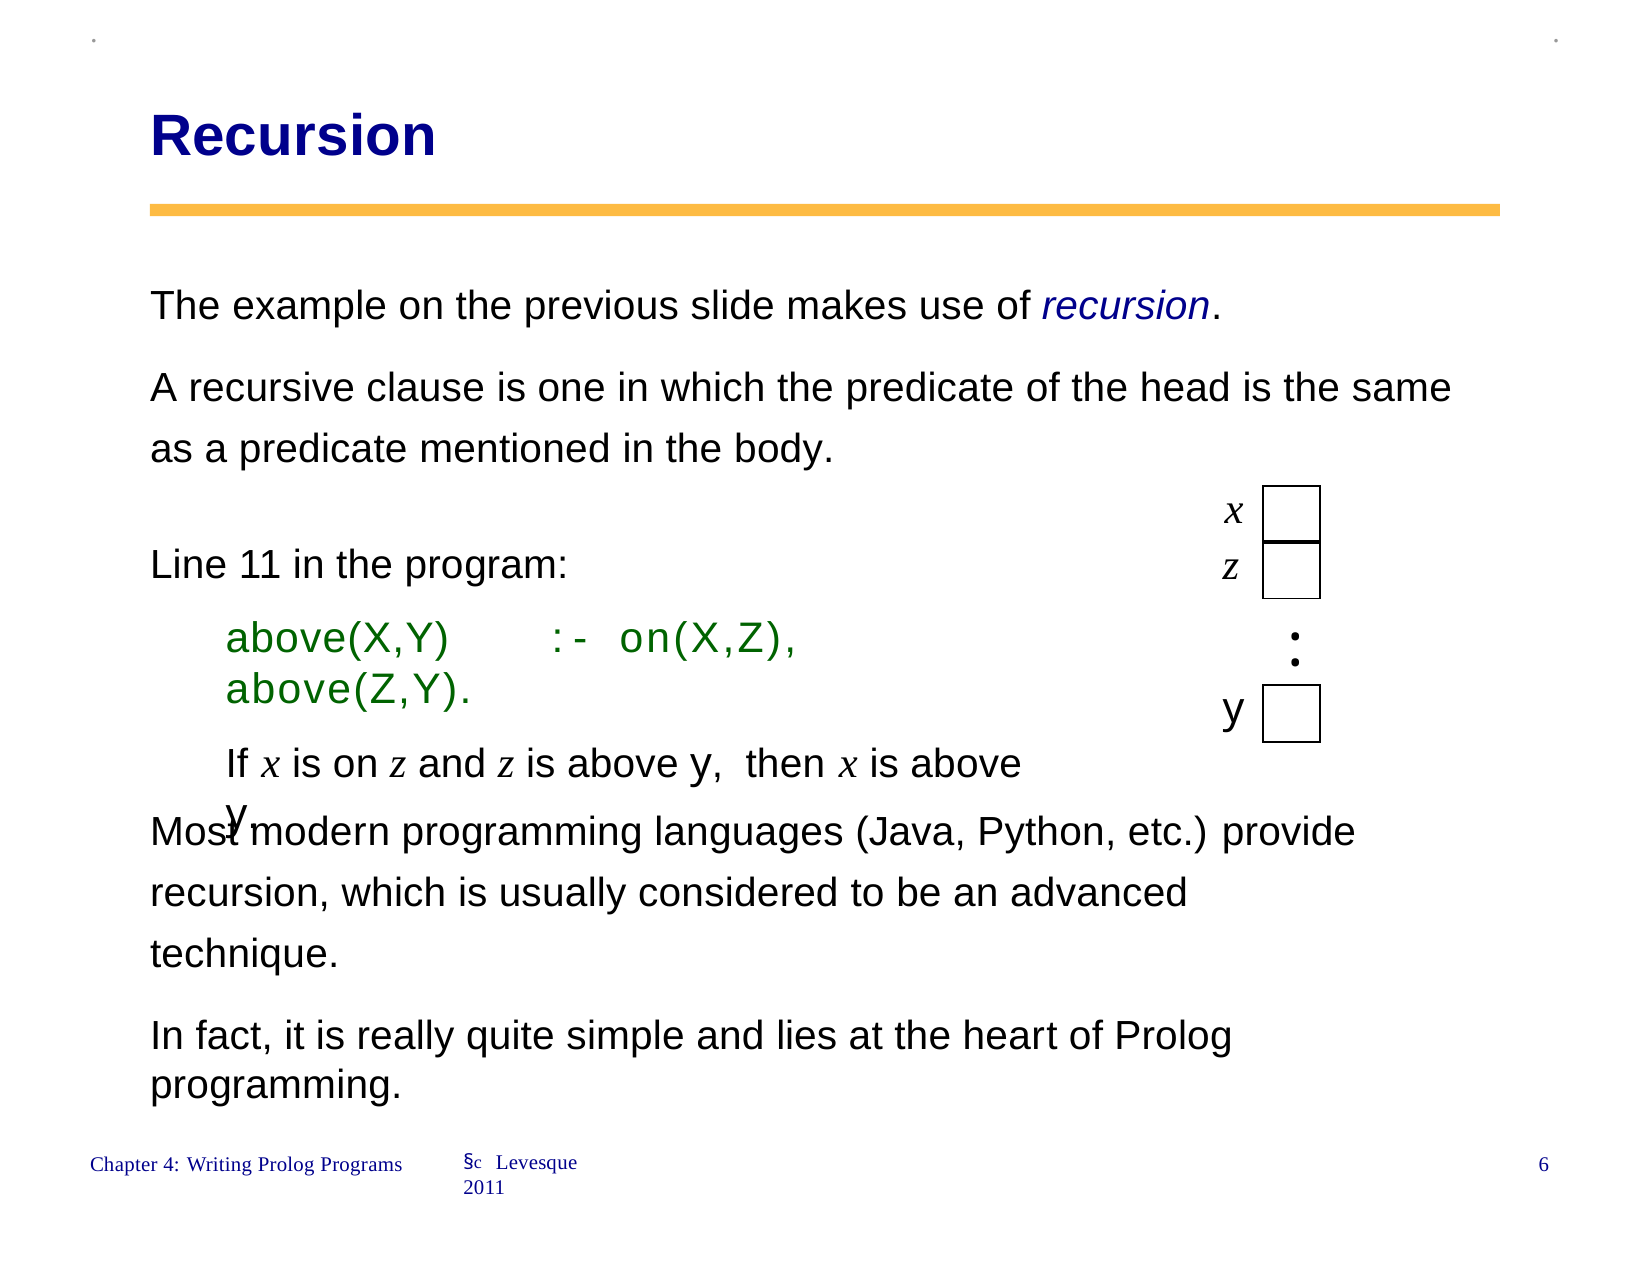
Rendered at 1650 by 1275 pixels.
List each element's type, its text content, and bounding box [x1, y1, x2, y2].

text_box . [87, 11, 100, 49]
footer §c Levesque 2011 [461, 1152, 623, 1275]
text_box . [1550, 11, 1563, 49]
text_box y [1220, 680, 1246, 732]
text_box Most modern programming languages (Java, Python, etc.) provide recursion, which is usually considered to be an advanced technique. In fact, it is really quite simple and lies at the heart of Prolog programming. [147, 792, 1495, 1107]
text_box · [1285, 622, 1305, 684]
text_box · [1285, 685, 1305, 697]
text_box x z [1220, 477, 1246, 588]
text_box Chapter 4: Writing Prolog Programs [87, 1152, 407, 1176]
text_box Recursion The example on the previous slide makes use of recursion. A recursive clause is one in which the predicate of the head is the same as a predicate mentioned in the body. [147, 96, 1503, 471]
text_box Line 11 in the program: above(X,Y) :- on(X,Z), above(Z,Y). If x is on z and z is above y, then x is above y. [147, 537, 1058, 792]
slide_number 6 [1534, 1152, 1565, 1275]
text_box · [1285, 596, 1305, 622]
